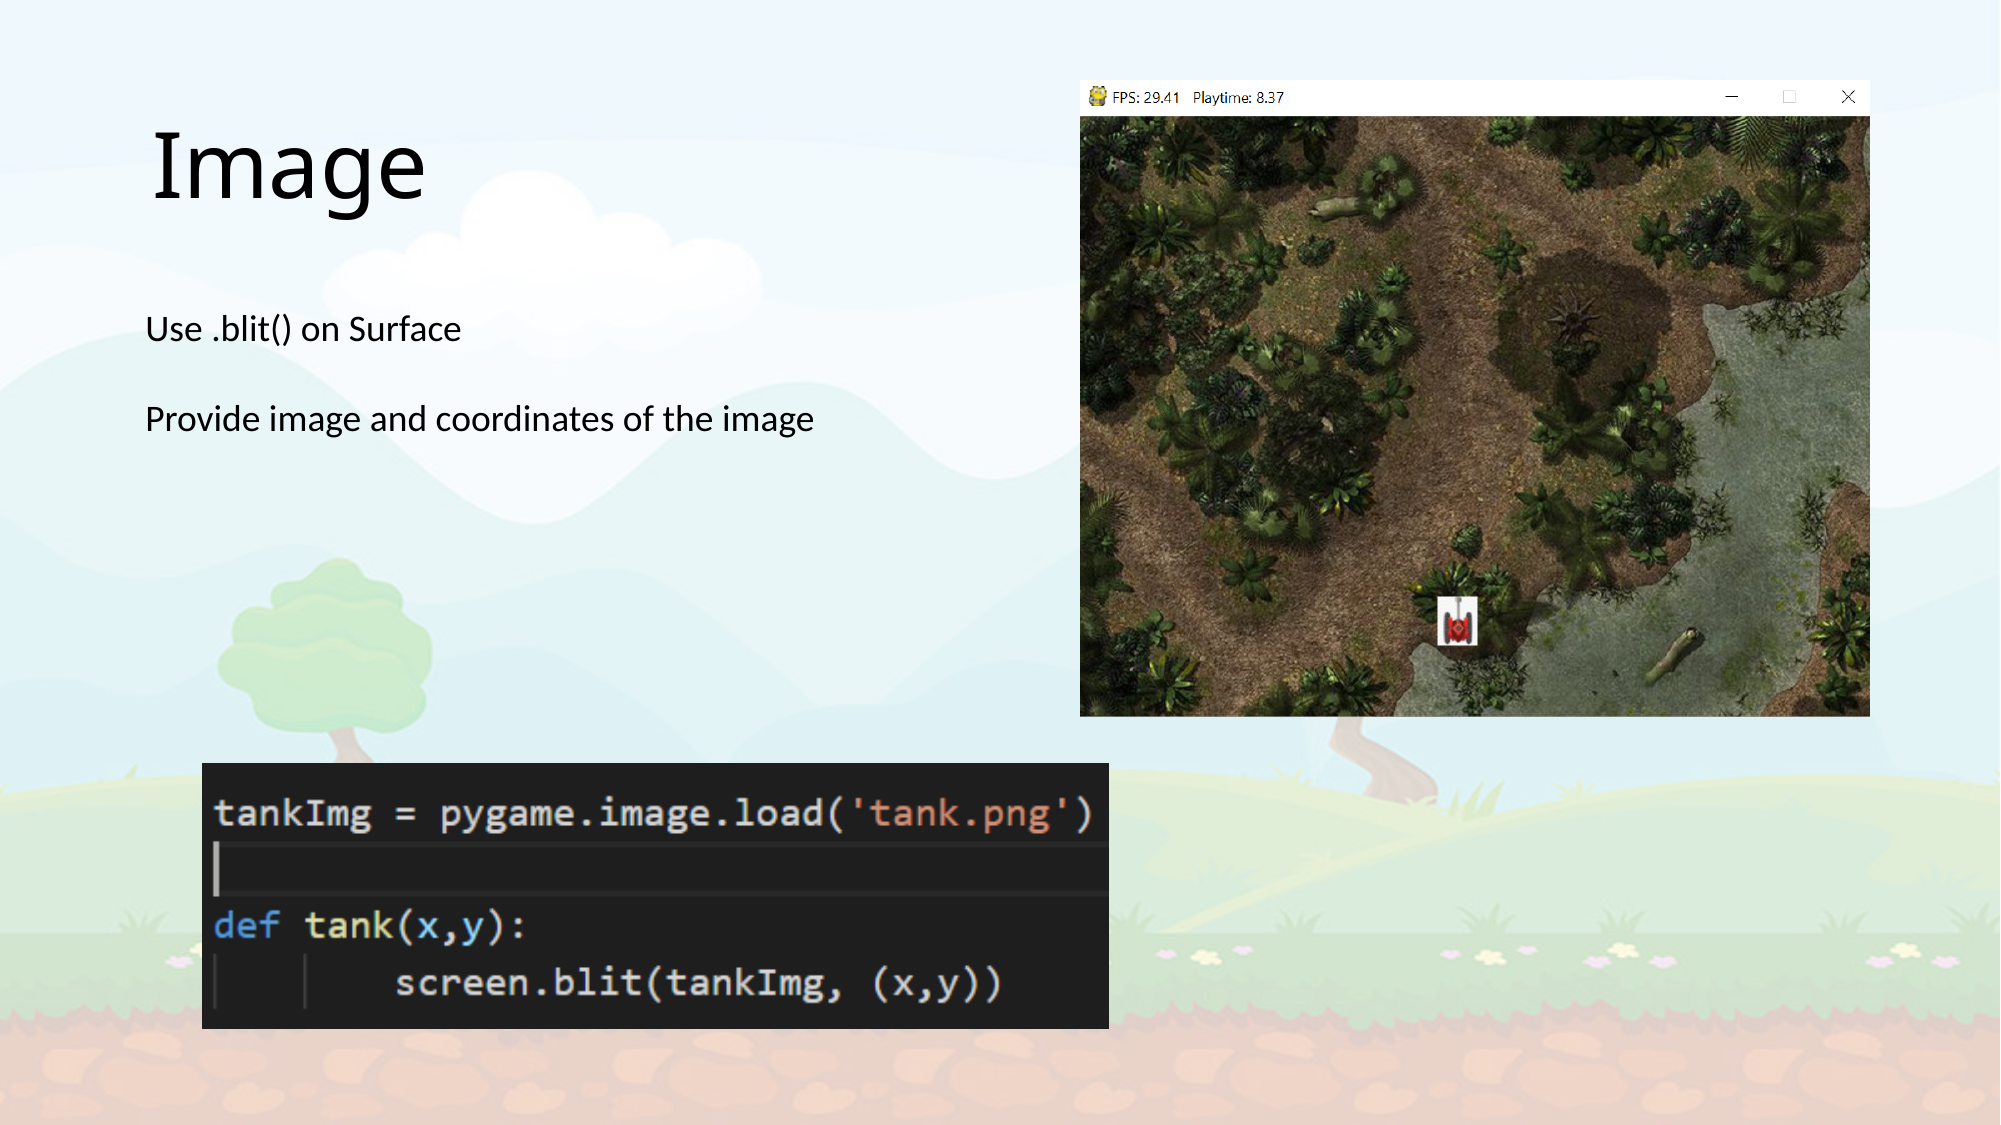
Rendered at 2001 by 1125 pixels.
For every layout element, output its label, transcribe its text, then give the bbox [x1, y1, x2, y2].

picture [202, 763, 1109, 1029]
title Image [137, 59, 1863, 278]
text_box Use .blit() on Surface Provide image and coordinates of the image [130, 296, 1079, 447]
picture [1079, 80, 1870, 717]
